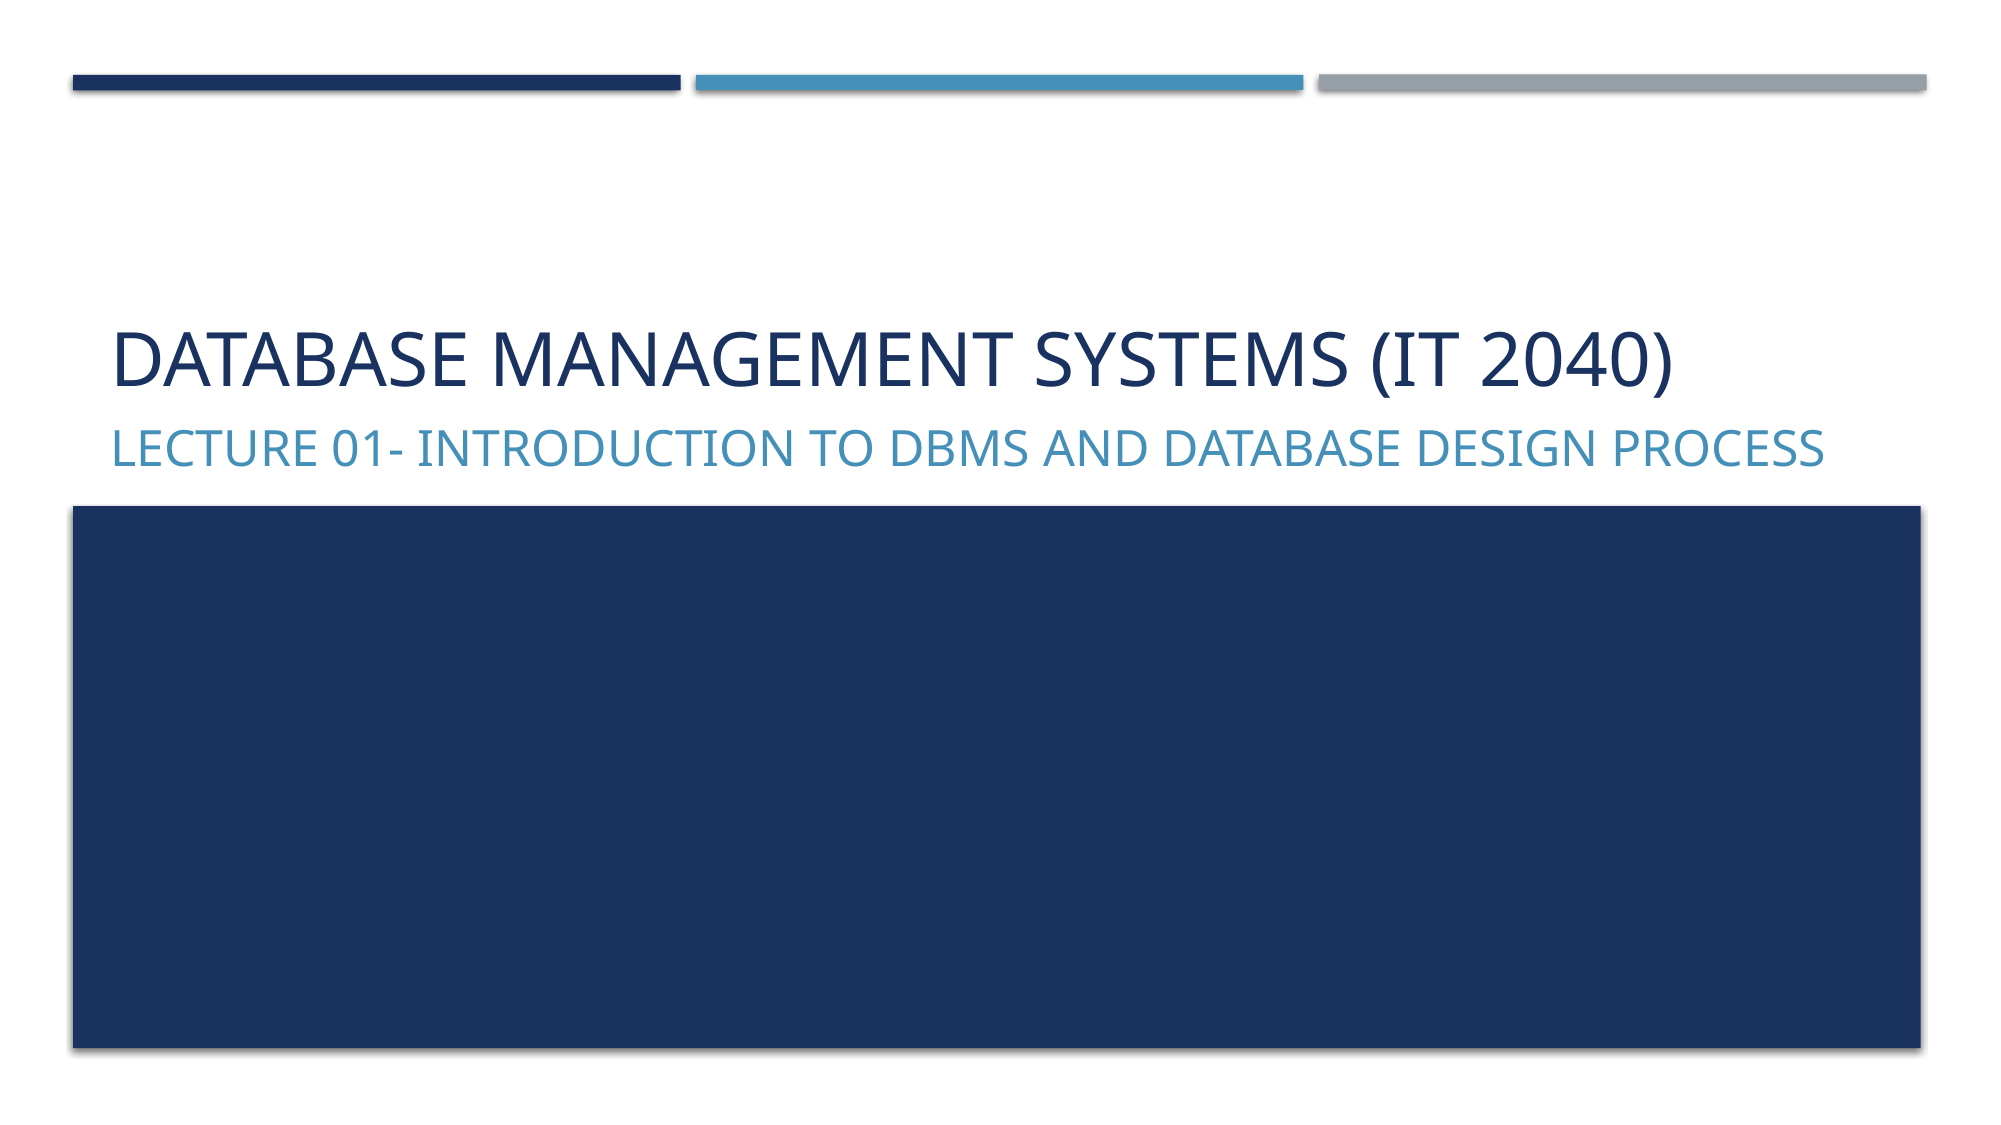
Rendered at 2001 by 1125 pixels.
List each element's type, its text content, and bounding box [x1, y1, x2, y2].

subtitle Lecture 01- Introduction to dbms and database design process [95, 409, 1899, 507]
title Database management systems (it 2040) [95, 167, 1899, 409]
